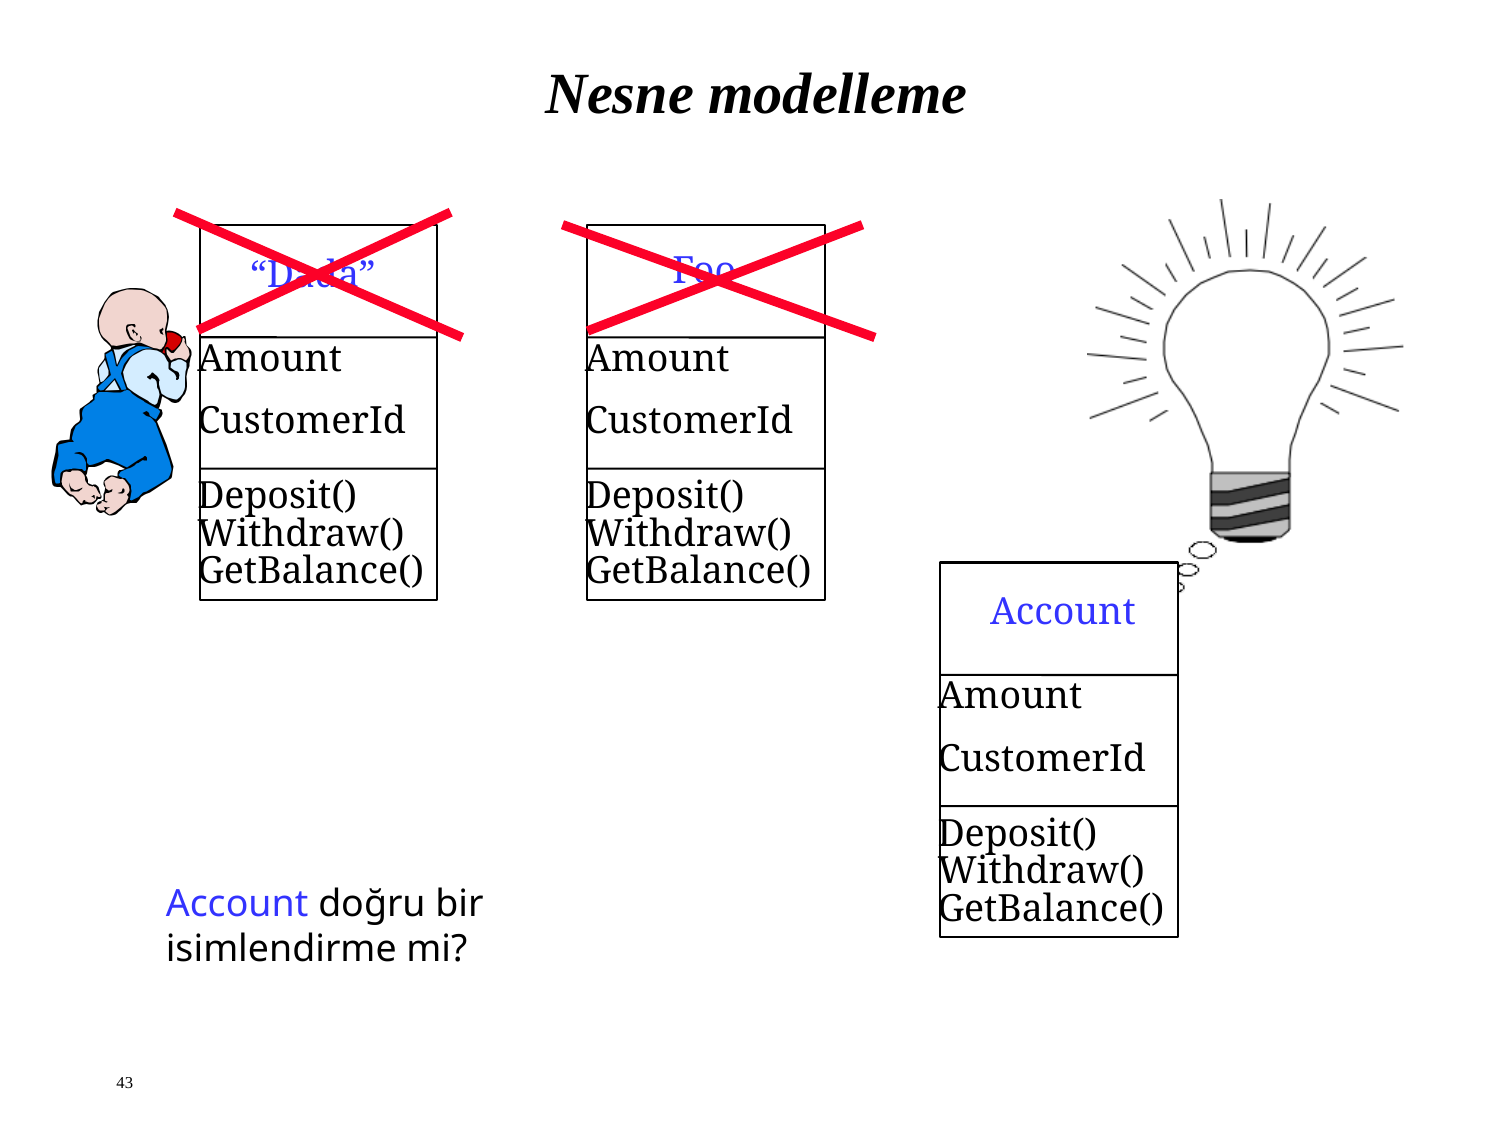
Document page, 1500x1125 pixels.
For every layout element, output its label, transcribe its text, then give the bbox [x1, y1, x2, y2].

text_box 43 [116, 1071, 1357, 1102]
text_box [584, 347, 826, 612]
text_box Account doğru bir isimlendirme mi? [165, 833, 612, 945]
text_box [937, 562, 1178, 949]
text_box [49, 224, 438, 612]
picture [1087, 199, 1405, 598]
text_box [562, 224, 876, 338]
title Nesne modelleme [50, 36, 1463, 153]
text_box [174, 211, 463, 338]
